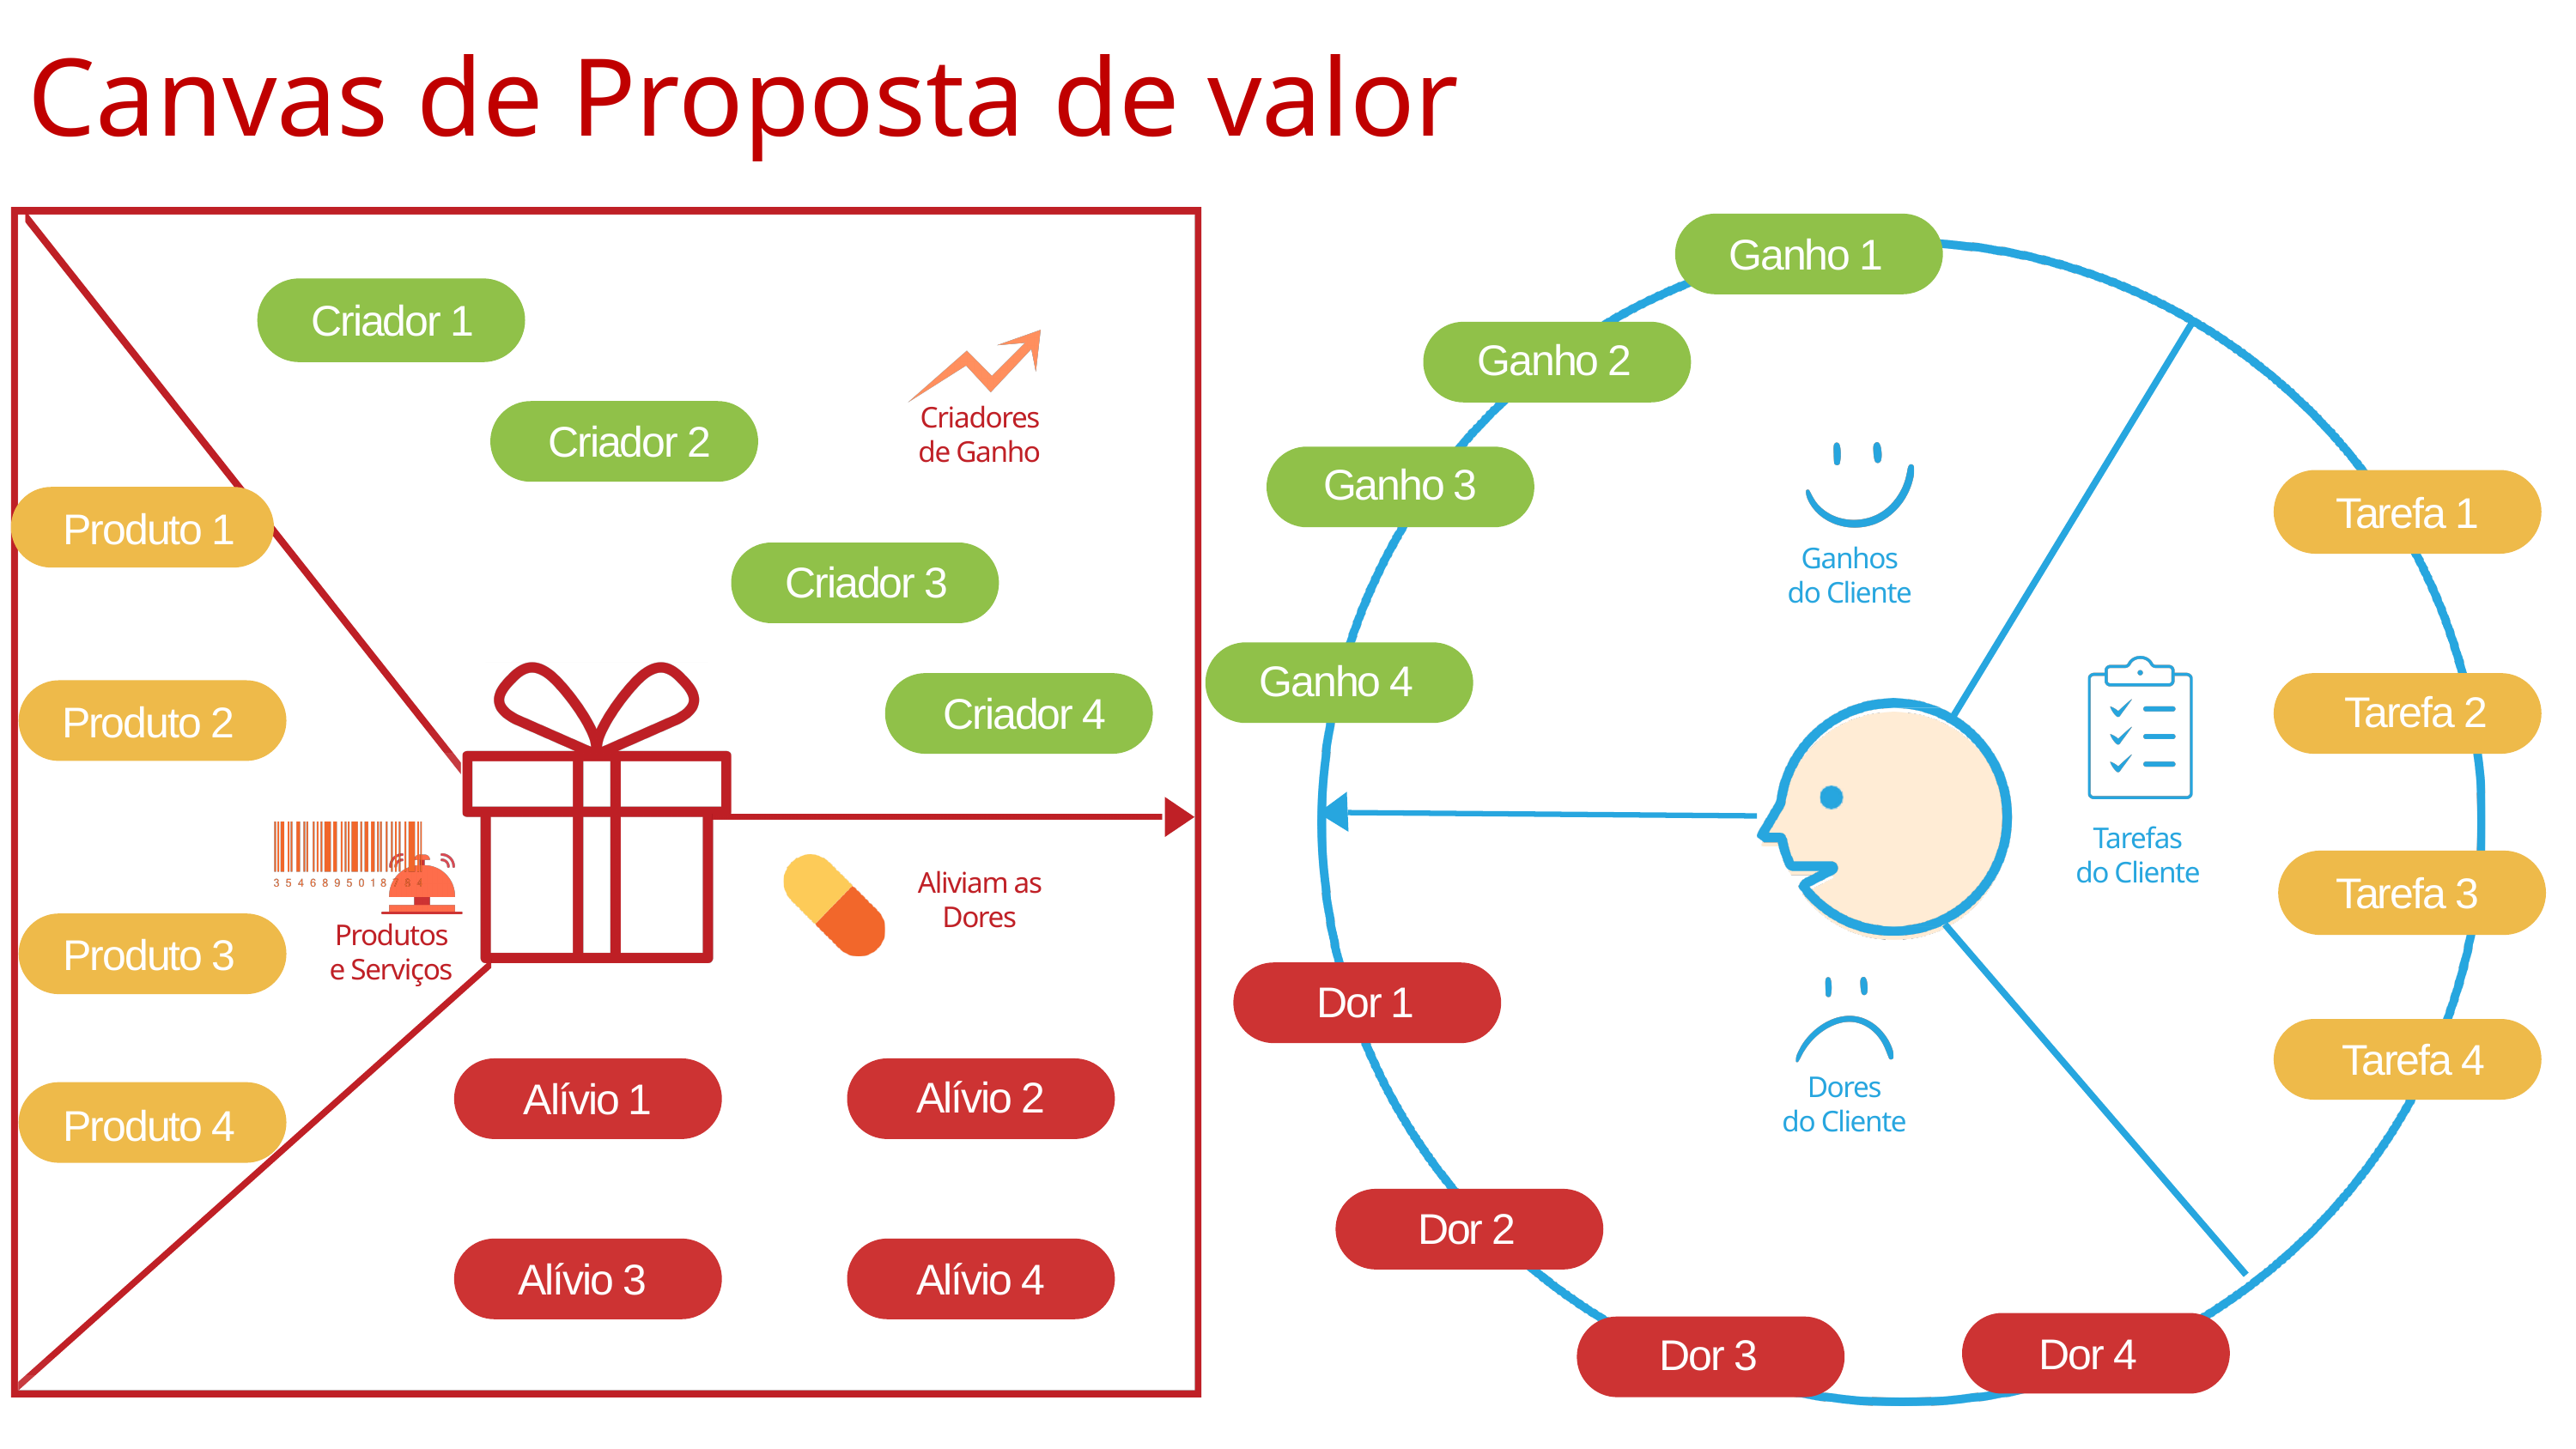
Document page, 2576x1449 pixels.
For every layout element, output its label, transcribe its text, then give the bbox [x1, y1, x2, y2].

text_box [10, 207, 1202, 1397]
text_box [1761, 937, 2008, 940]
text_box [1674, 213, 1943, 295]
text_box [18, 680, 287, 761]
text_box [1266, 446, 1535, 528]
text_box [277, 530, 468, 776]
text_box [847, 1058, 1115, 1140]
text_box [1423, 321, 1692, 403]
text_box [2087, 656, 2193, 799]
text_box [847, 1238, 1115, 1319]
text_box [10, 1171, 264, 1393]
text_box [274, 822, 422, 887]
text_box [18, 209, 242, 485]
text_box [489, 400, 759, 482]
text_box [1335, 1188, 1604, 1270]
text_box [453, 1058, 722, 1140]
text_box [1205, 642, 1473, 724]
text_box [908, 330, 1041, 403]
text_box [1961, 1313, 2231, 1394]
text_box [1577, 1316, 1845, 1397]
text_box Dores do Cliente [1744, 1069, 1946, 1138]
text_box Tarefas do Cliente [2038, 819, 2239, 888]
text_box [1795, 976, 1894, 1063]
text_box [1317, 791, 1348, 834]
text_box Canvas de Proposta de valor [28, 28, 2310, 158]
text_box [257, 278, 526, 363]
text_box [381, 853, 463, 914]
text_box [290, 956, 499, 1148]
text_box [18, 1082, 287, 1163]
text_box [1820, 785, 1844, 809]
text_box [2277, 850, 2547, 936]
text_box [10, 486, 275, 568]
text_box Ganhos do Cliente [1749, 539, 1951, 609]
text_box [1317, 238, 2486, 1406]
text_box Produtos e Serviços [325, 917, 458, 986]
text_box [884, 672, 1153, 755]
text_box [731, 542, 999, 624]
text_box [1164, 797, 1195, 838]
text_box [1806, 441, 1915, 528]
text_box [2273, 1018, 2542, 1100]
text_box [783, 854, 885, 956]
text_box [1233, 961, 1502, 1044]
text_box Criadores de Ganho [913, 399, 1047, 469]
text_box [18, 912, 287, 995]
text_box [2273, 672, 2542, 755]
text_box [2273, 470, 2542, 555]
text_box [462, 662, 732, 963]
text_box [1757, 698, 2013, 937]
text_box [705, 814, 1160, 820]
text_box Aliviam as Dores [913, 864, 1047, 934]
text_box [453, 1238, 722, 1319]
